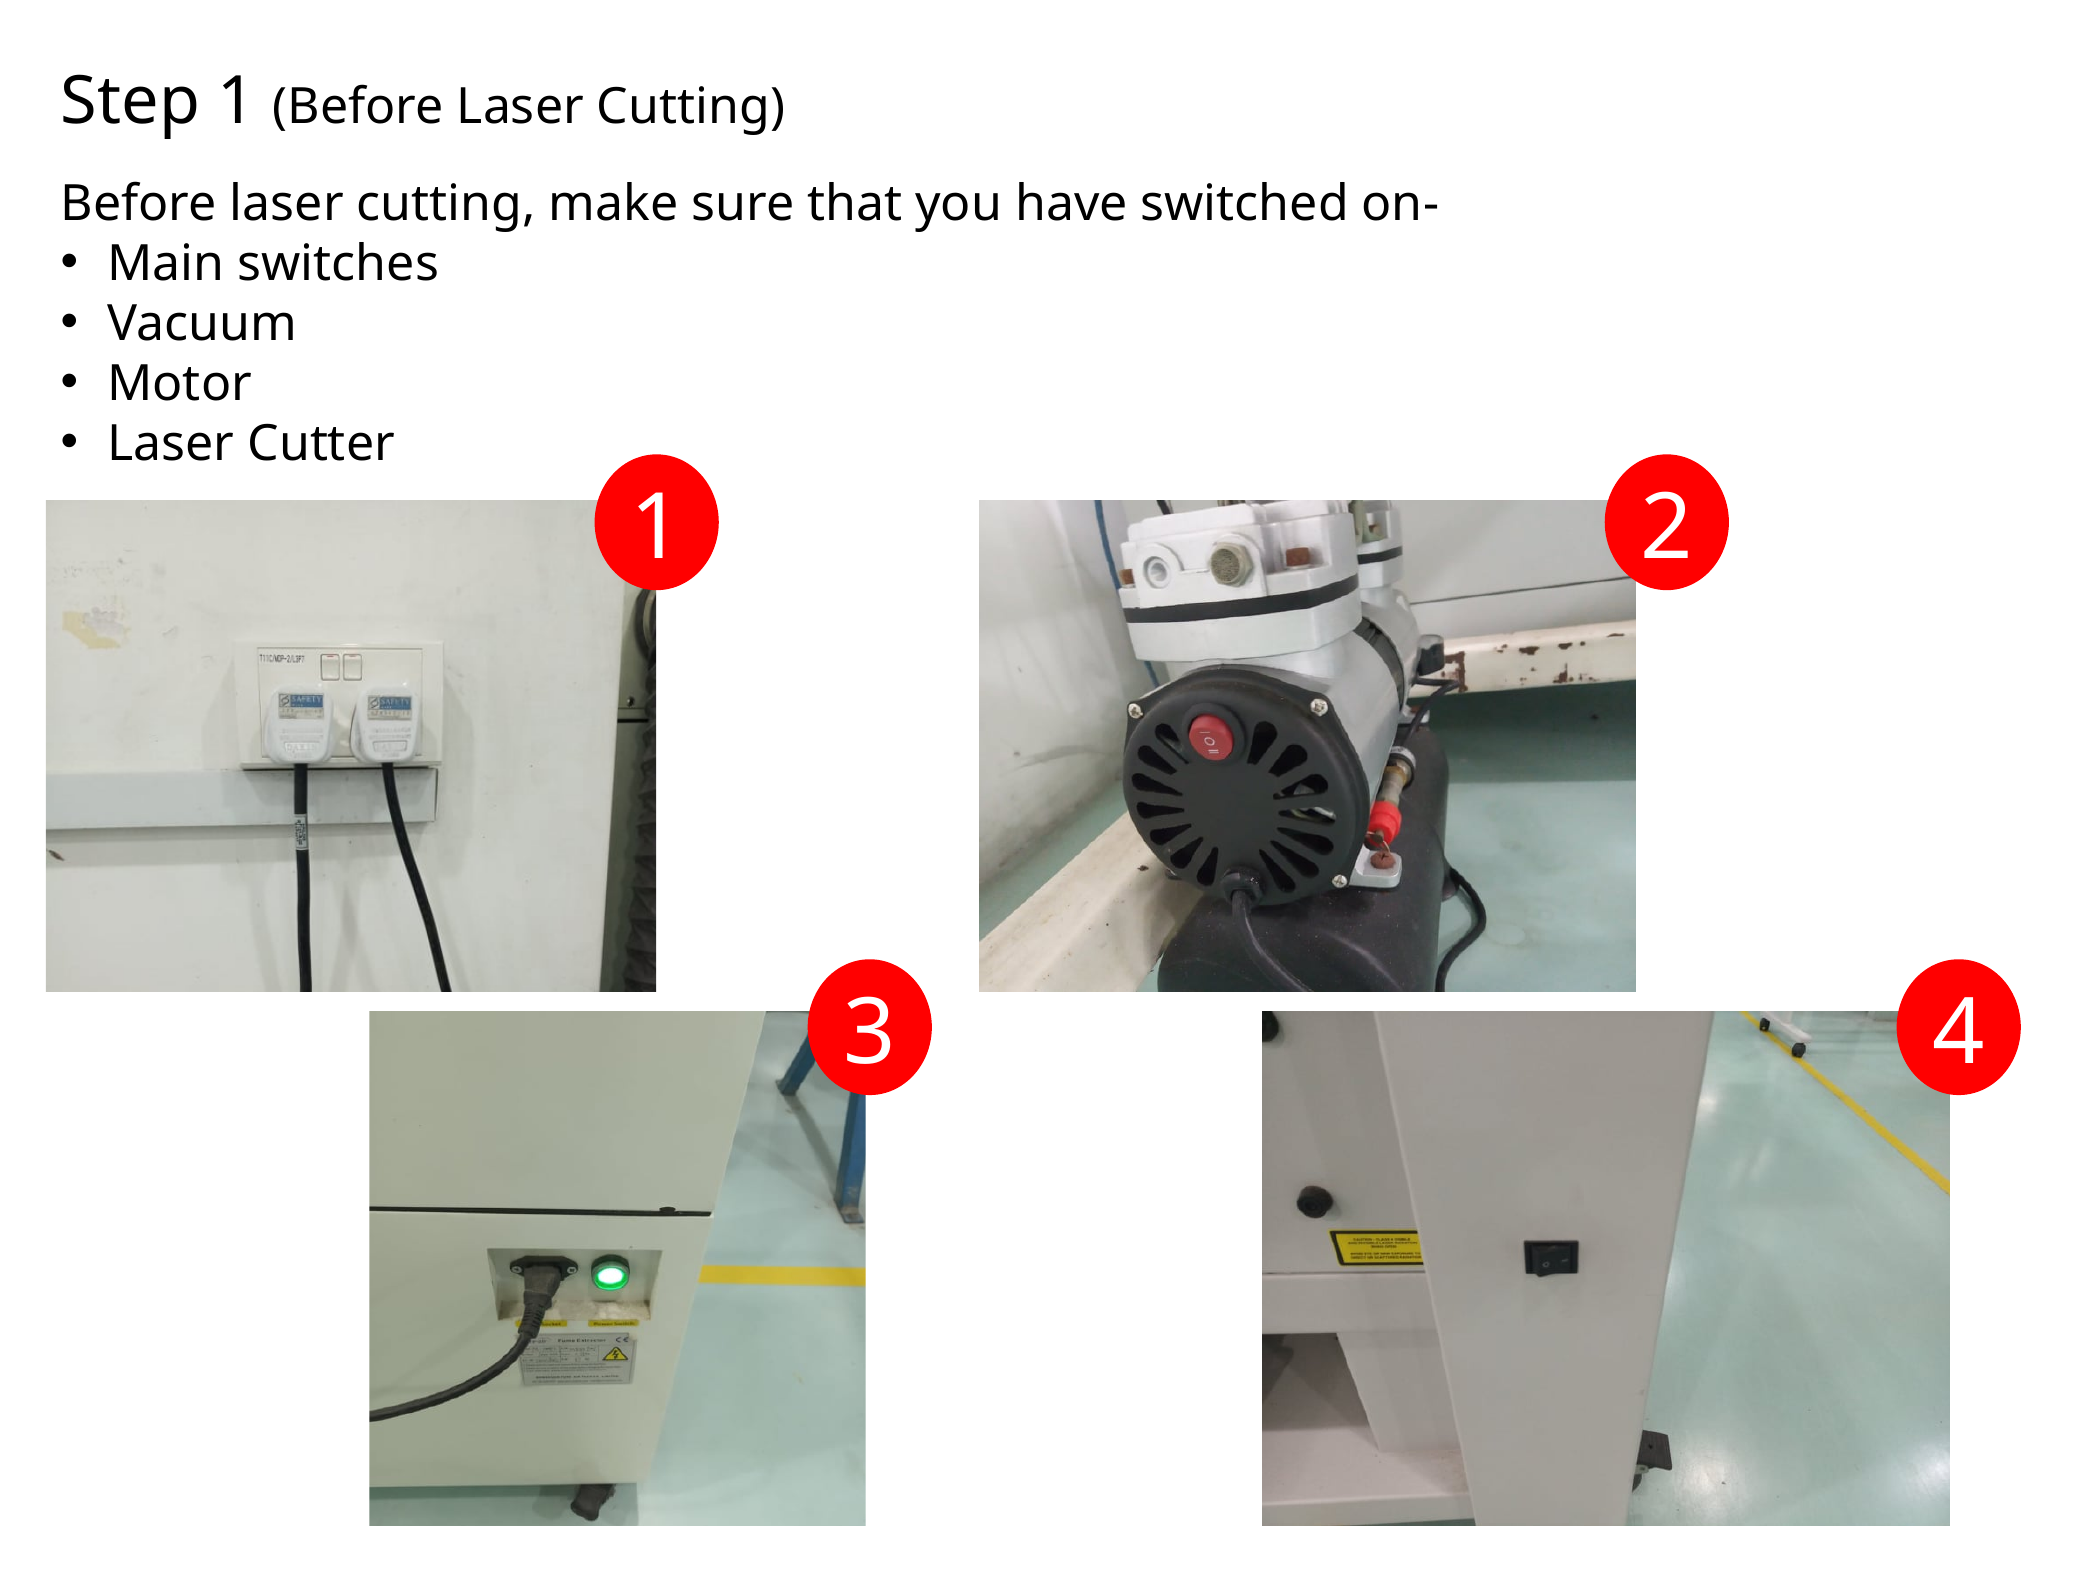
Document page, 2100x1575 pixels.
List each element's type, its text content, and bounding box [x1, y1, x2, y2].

text_box 4 [1898, 959, 2021, 1096]
text_box Step 1 (Before Laser Cutting) [45, 49, 1190, 144]
picture [1262, 1011, 1950, 1526]
text_box 1 [598, 454, 719, 591]
text_box 3 [809, 959, 932, 1096]
text_box 2 [1608, 454, 1729, 591]
picture [979, 500, 1636, 992]
text_box Before laser cutting, make sure that you have switched on- Main switches Vacuum Motor Laser Cutter [45, 162, 2055, 478]
picture [369, 1011, 866, 1526]
picture [45, 500, 657, 992]
